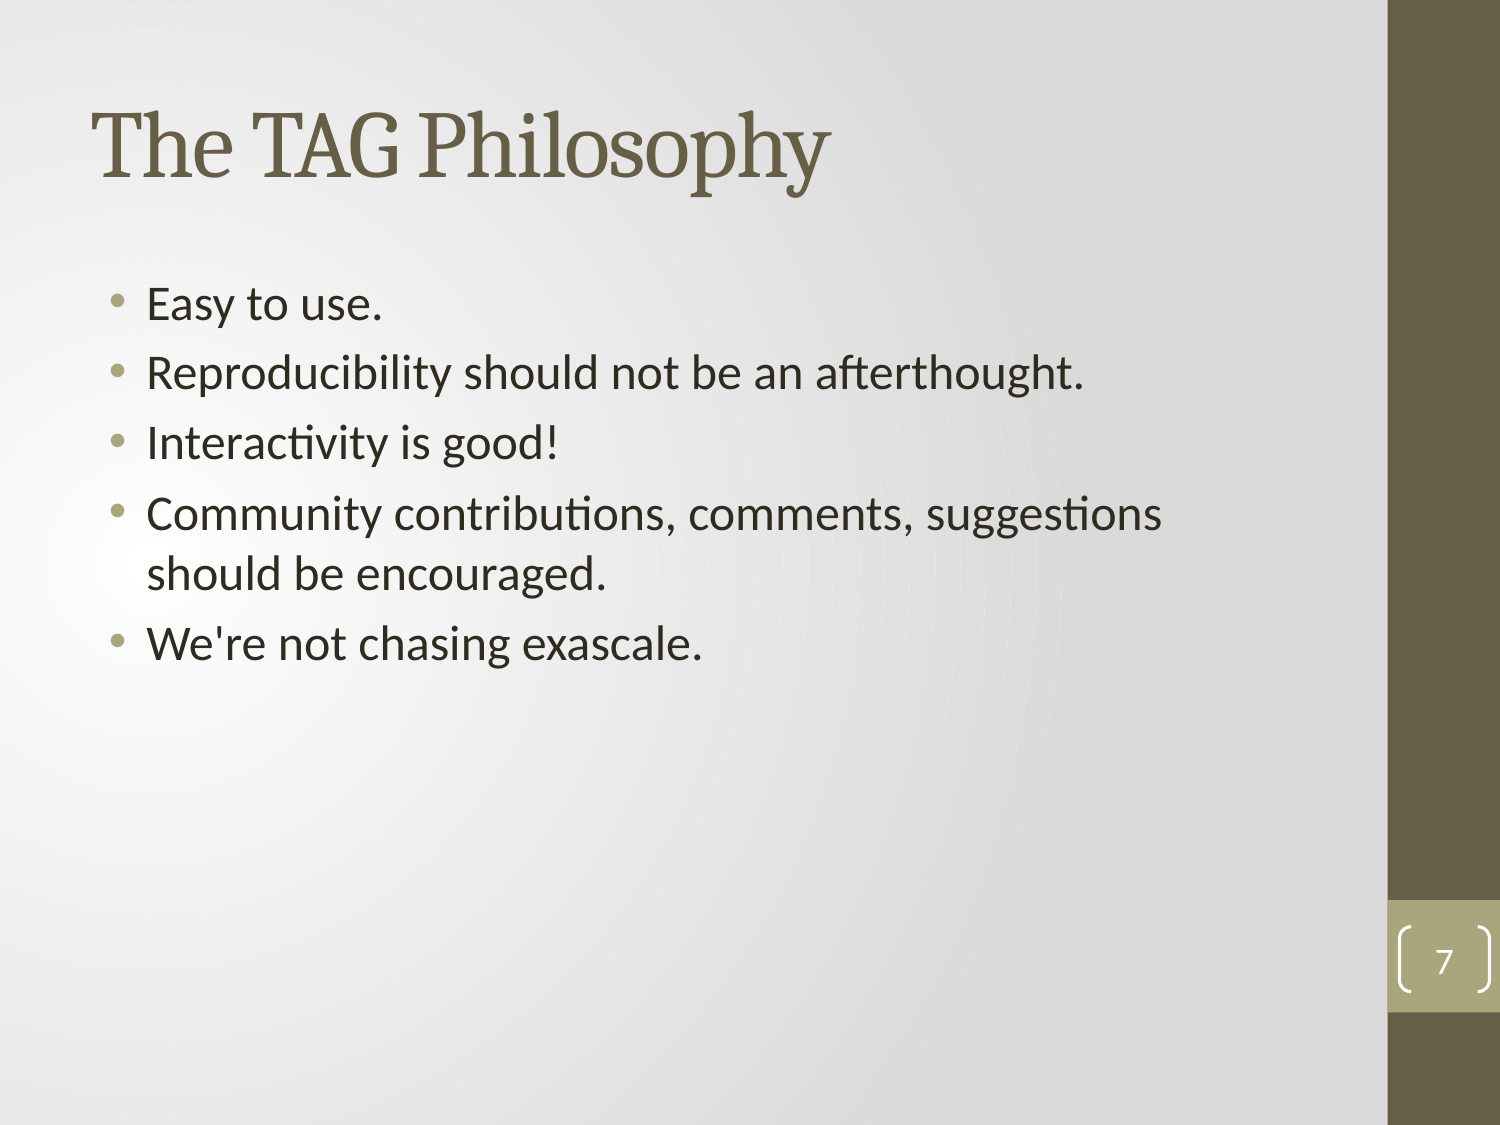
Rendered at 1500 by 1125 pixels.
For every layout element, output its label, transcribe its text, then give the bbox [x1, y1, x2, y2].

slide_number 7 [1397, 925, 1492, 994]
title The TAG Philosophy [75, 45, 1325, 233]
list Easy to use. Reproducibility should not be an afterthought. Interactivity is good! Community contributions, comments, suggestions should be encouraged. We're not chasing exascale. [75, 262, 1325, 1050]
